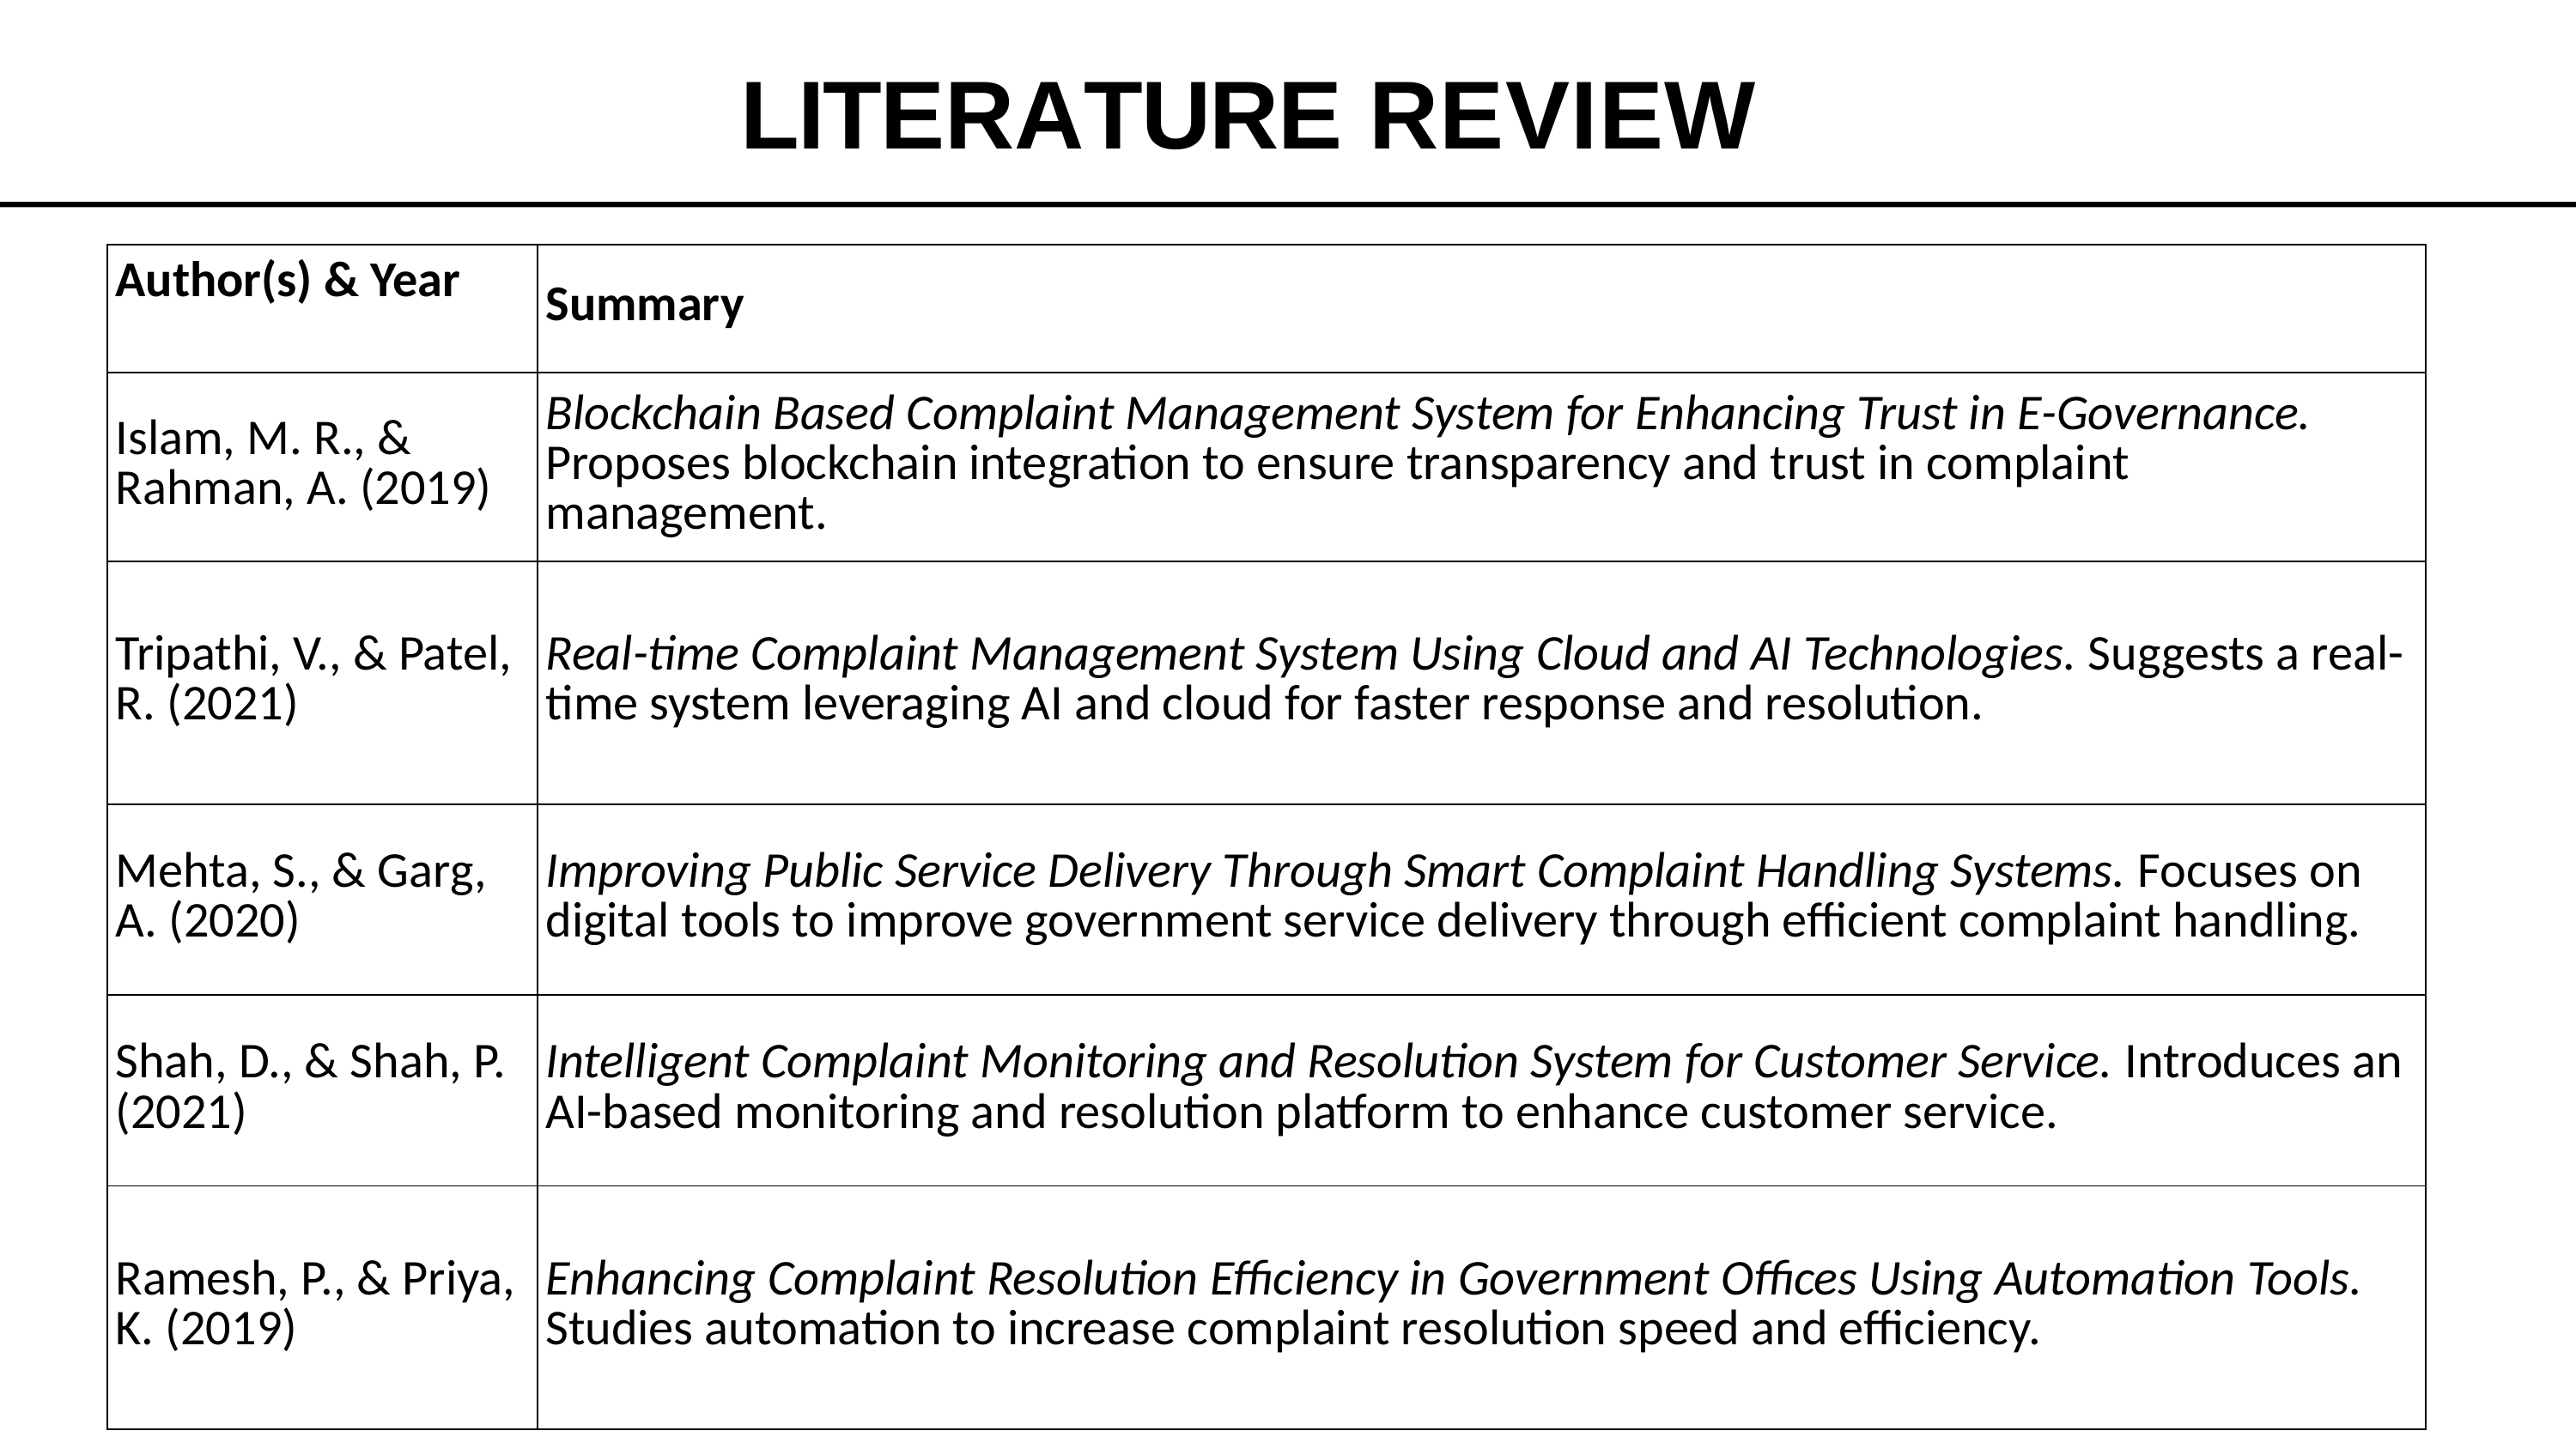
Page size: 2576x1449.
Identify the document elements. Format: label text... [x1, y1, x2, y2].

table_header Author(s) & Year [108, 246, 537, 372]
title LITERATURE REVIEW [396, 34, 2089, 244]
table_cell Tripathi, V., & Patel, R. (2021) [108, 562, 537, 803]
table_cell Real-time Complaint Management System Using Cloud and AI Technologies. Suggests a real-time system leveraging AI and cloud for faster response and resolution. [538, 562, 2425, 803]
text_box [2089, 202, 2576, 208]
table_cell Shah, D., & Shah, P. (2021) [108, 996, 537, 1185]
table_cell Ramesh, P., & Priya, K. (2019) [108, 1186, 537, 1428]
table_cell Intelligent Complaint Monitoring and Resolution System for Customer Service. Introduces an AI-based monitoring and resolution platform to enhance customer service. [538, 996, 2425, 1185]
table_cell Mehta, S., & Garg, A. (2020) [108, 805, 537, 994]
table_cell Enhancing Complaint Resolution Efficiency in Government Offices Using Automation Tools. Studies automation to increase complaint resolution speed and efficiency. [538, 1186, 2425, 1428]
text_box [0, 202, 396, 208]
table_header Summary [538, 246, 2425, 372]
table_cell Improving Public Service Delivery Through Smart Complaint Handling Systems. Focuses on digital tools to improve government service delivery through efficient complaint handling. [538, 805, 2425, 994]
table_cell Islam, M. R., & Rahman, A. (2019) [108, 373, 537, 561]
table_cell Blockchain Based Complaint Management System for Enhancing Trust in E-Governance. Proposes blockchain integration to ensure transparency and trust in complaint management. [538, 373, 2425, 561]
